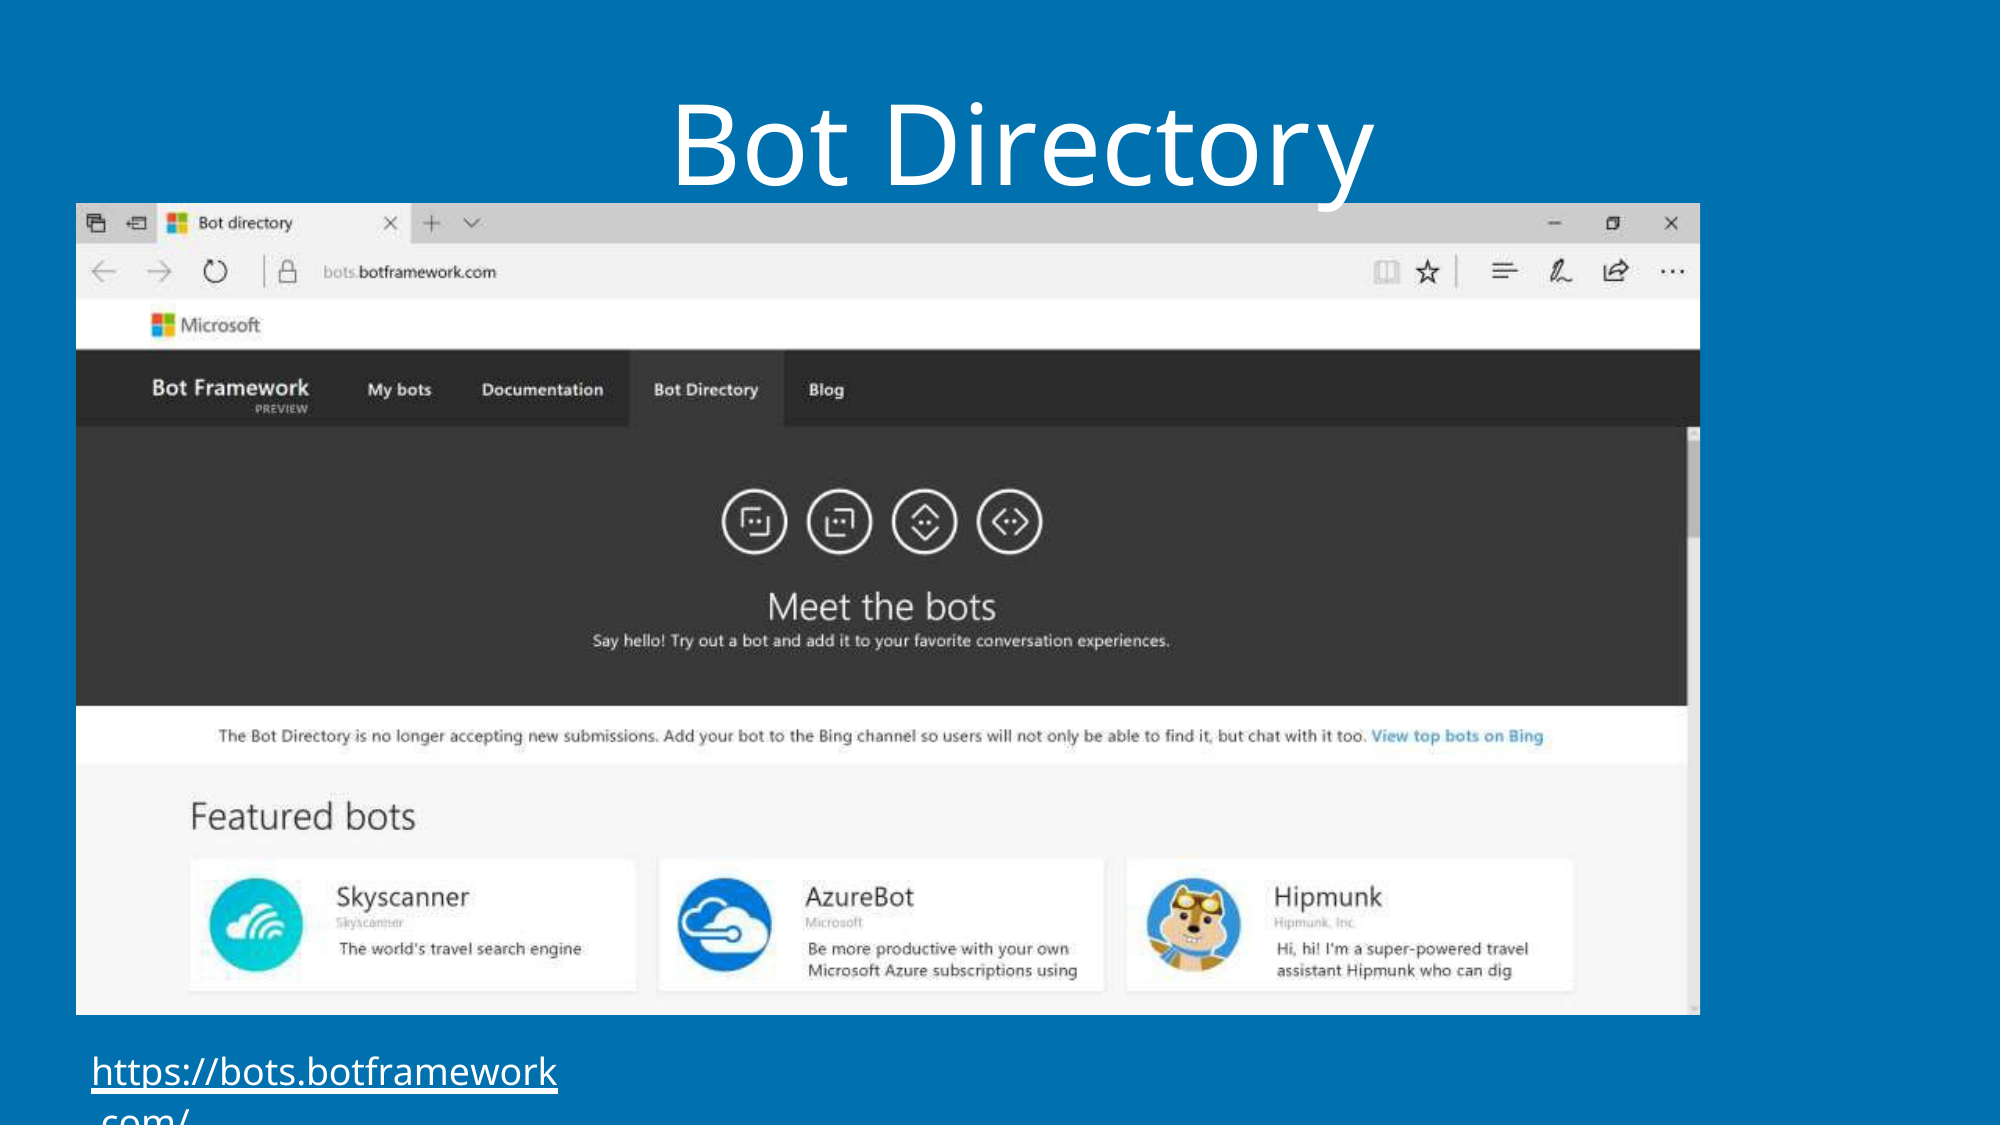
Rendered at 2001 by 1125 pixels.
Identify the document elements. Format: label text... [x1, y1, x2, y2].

title Bot Directory [48, 73, 1952, 180]
text_box [76, 203, 1701, 1015]
text_box https://bots.botframework.com/ [89, 1047, 625, 1125]
